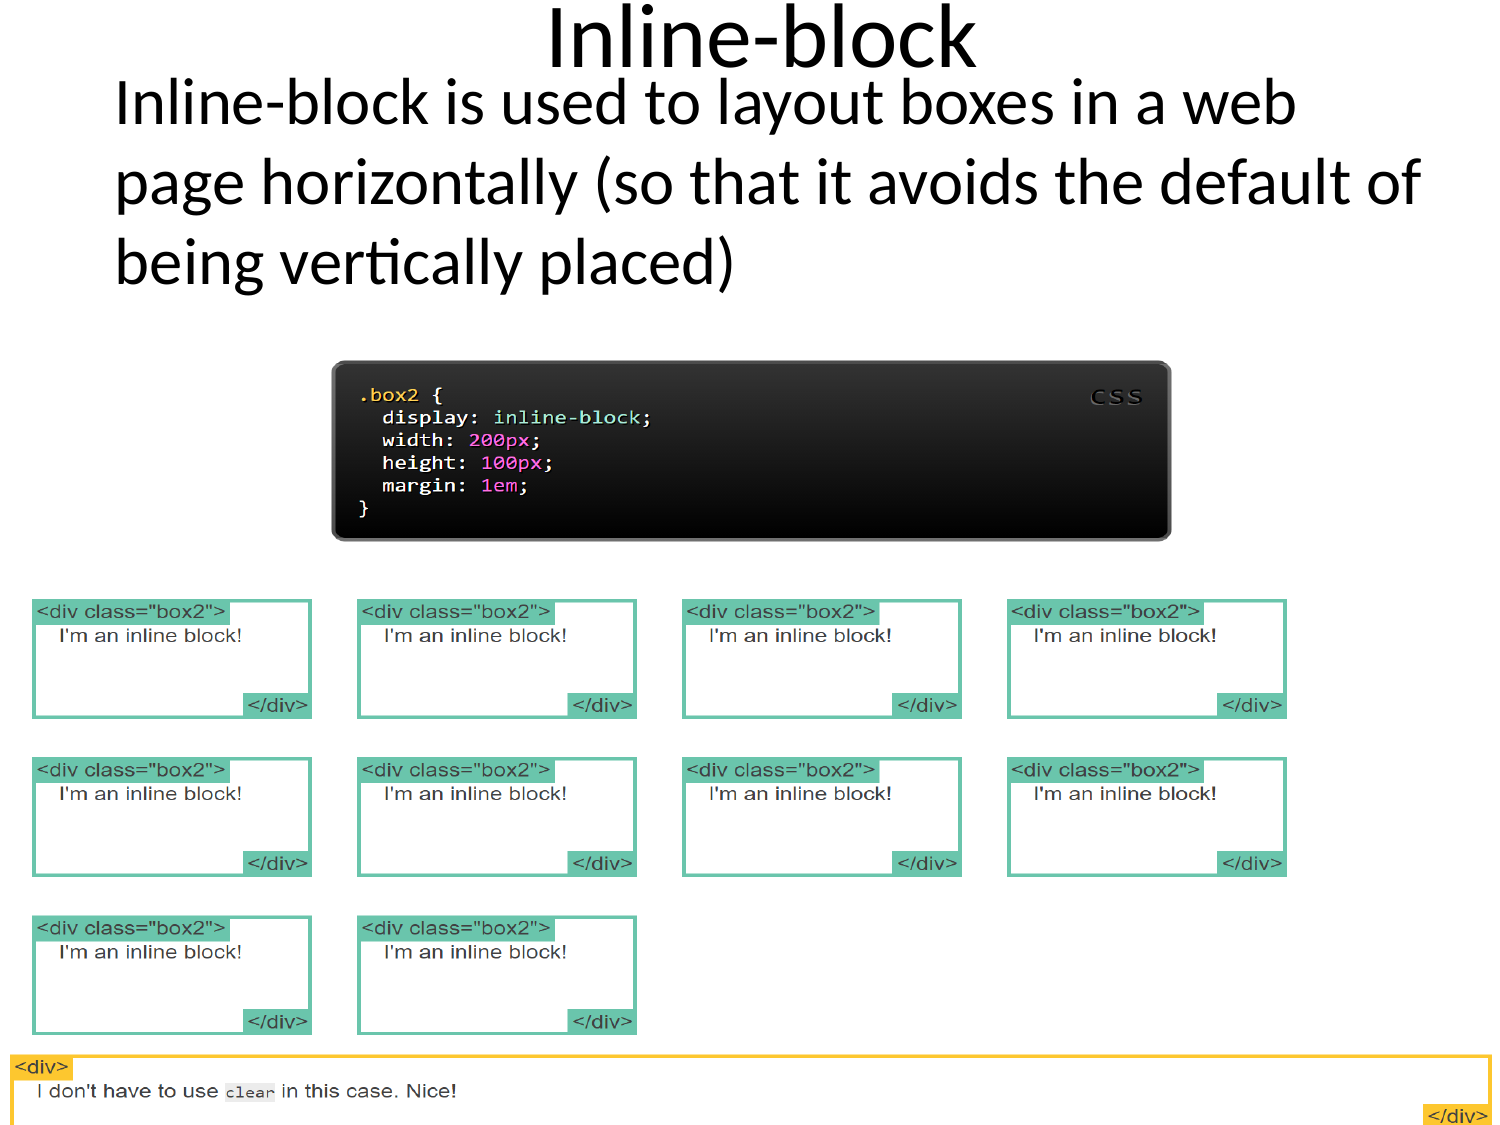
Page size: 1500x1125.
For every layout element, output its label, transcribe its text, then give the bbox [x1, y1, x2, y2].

list Inline-block is used to layout boxes in a web page horizontally (so that it avoids the default of being vertically placed) [99, 50, 1450, 323]
picture [0, 324, 1500, 1125]
title Inline-block [87, 0, 1438, 125]
